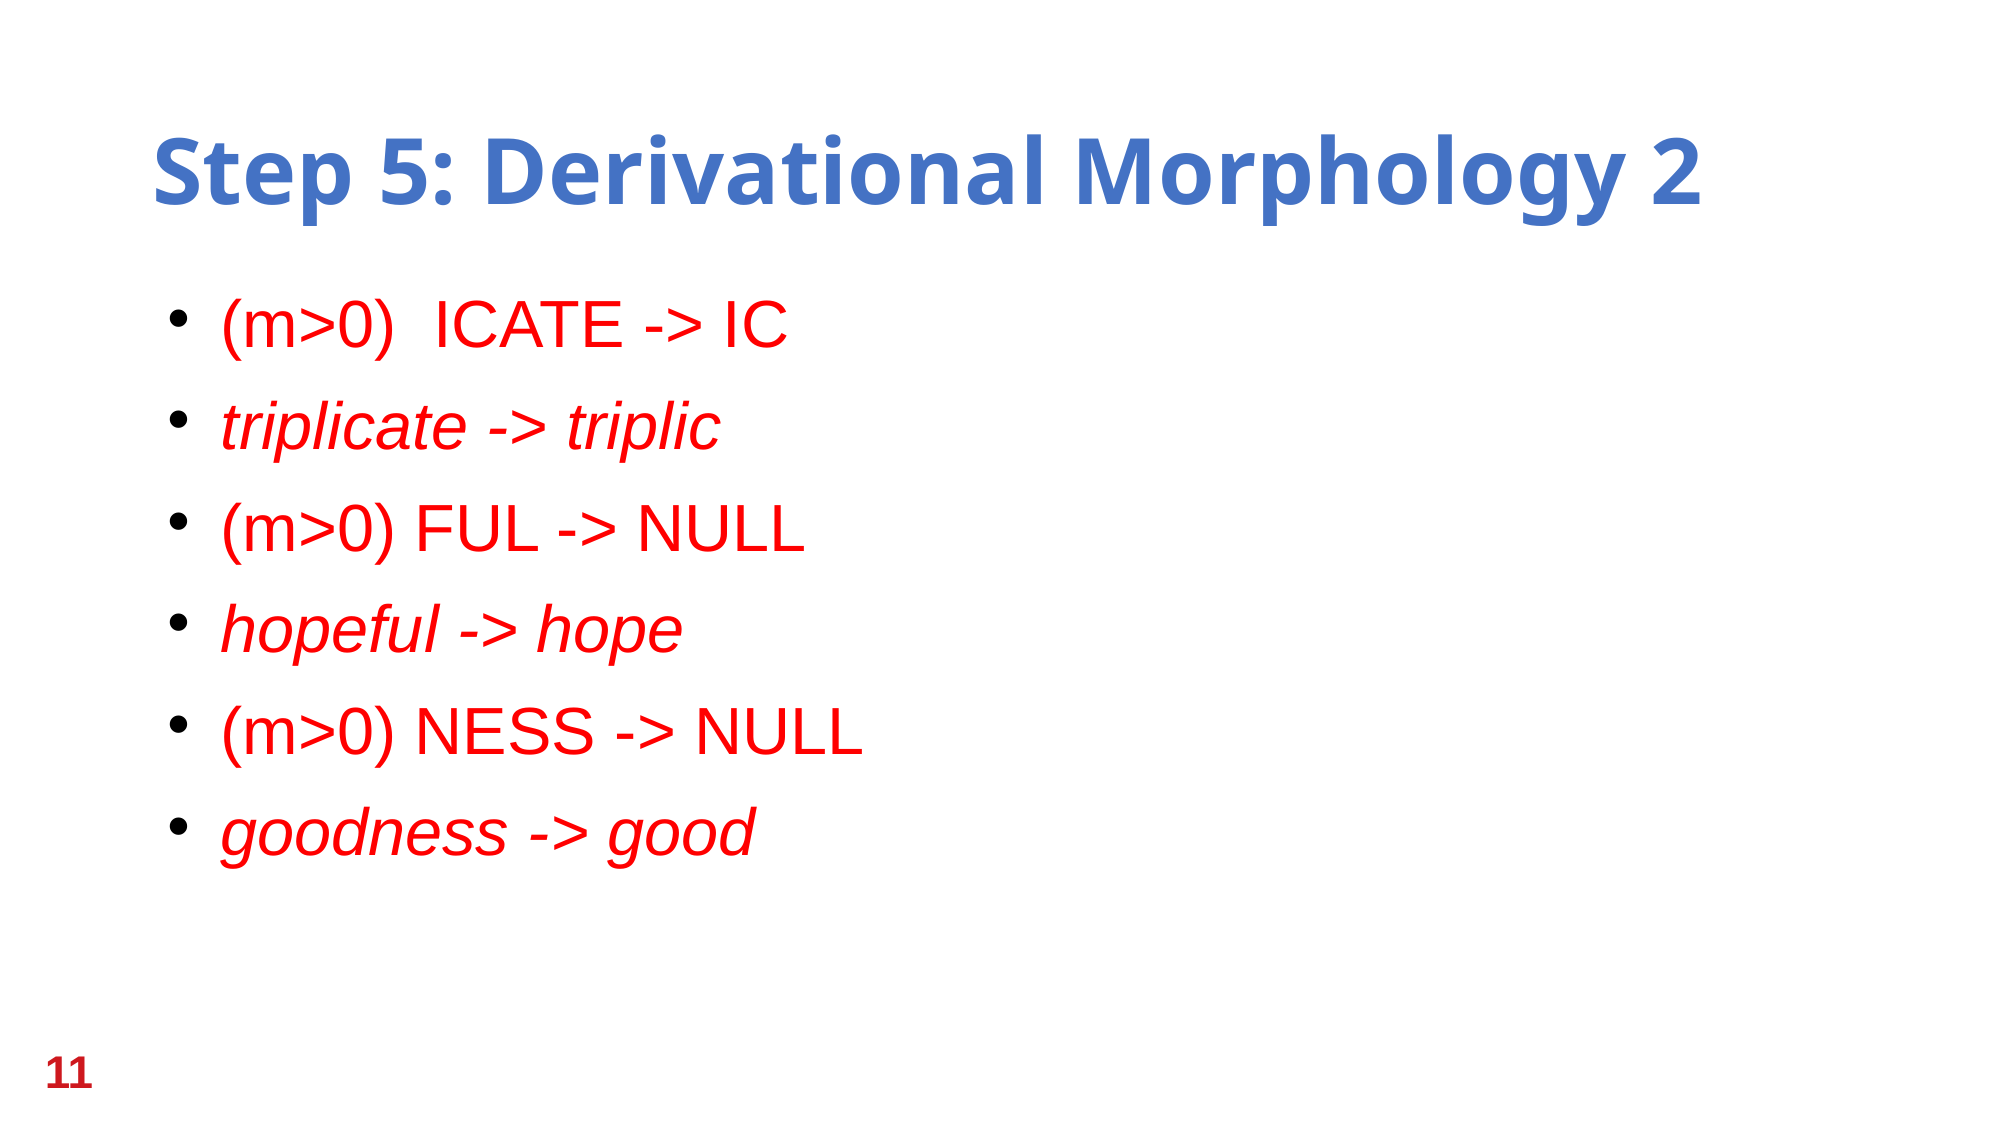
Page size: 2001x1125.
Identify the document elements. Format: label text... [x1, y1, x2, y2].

text_box Step 5: Derivational Morphology 2 [137, 59, 1863, 277]
text_box 11 [29, 1035, 120, 1111]
text_box (m>0) ICATE -> IC triplicate -> triplic (m>0) FUL -> NULL hopeful -> hope (m>0) NESS -> NULL goodness -> good [134, 282, 1477, 1020]
